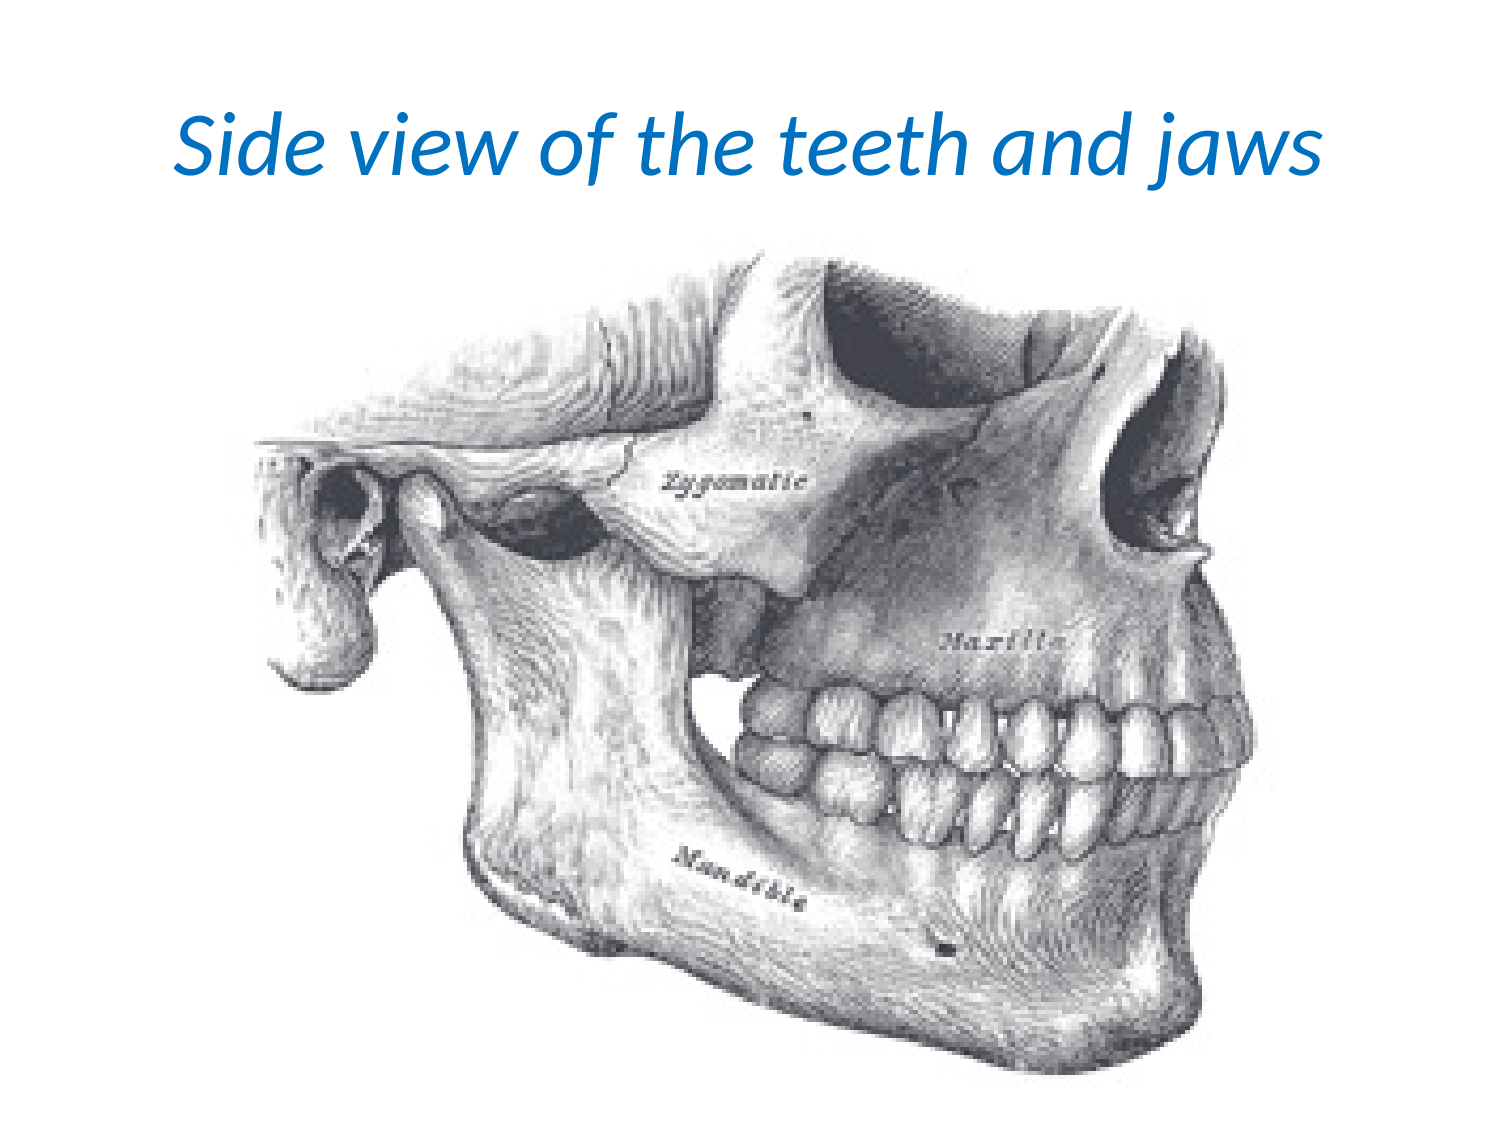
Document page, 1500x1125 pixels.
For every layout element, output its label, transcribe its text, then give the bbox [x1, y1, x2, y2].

title Side view of the teeth and jaws [75, 45, 1425, 233]
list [224, 237, 1288, 1088]
